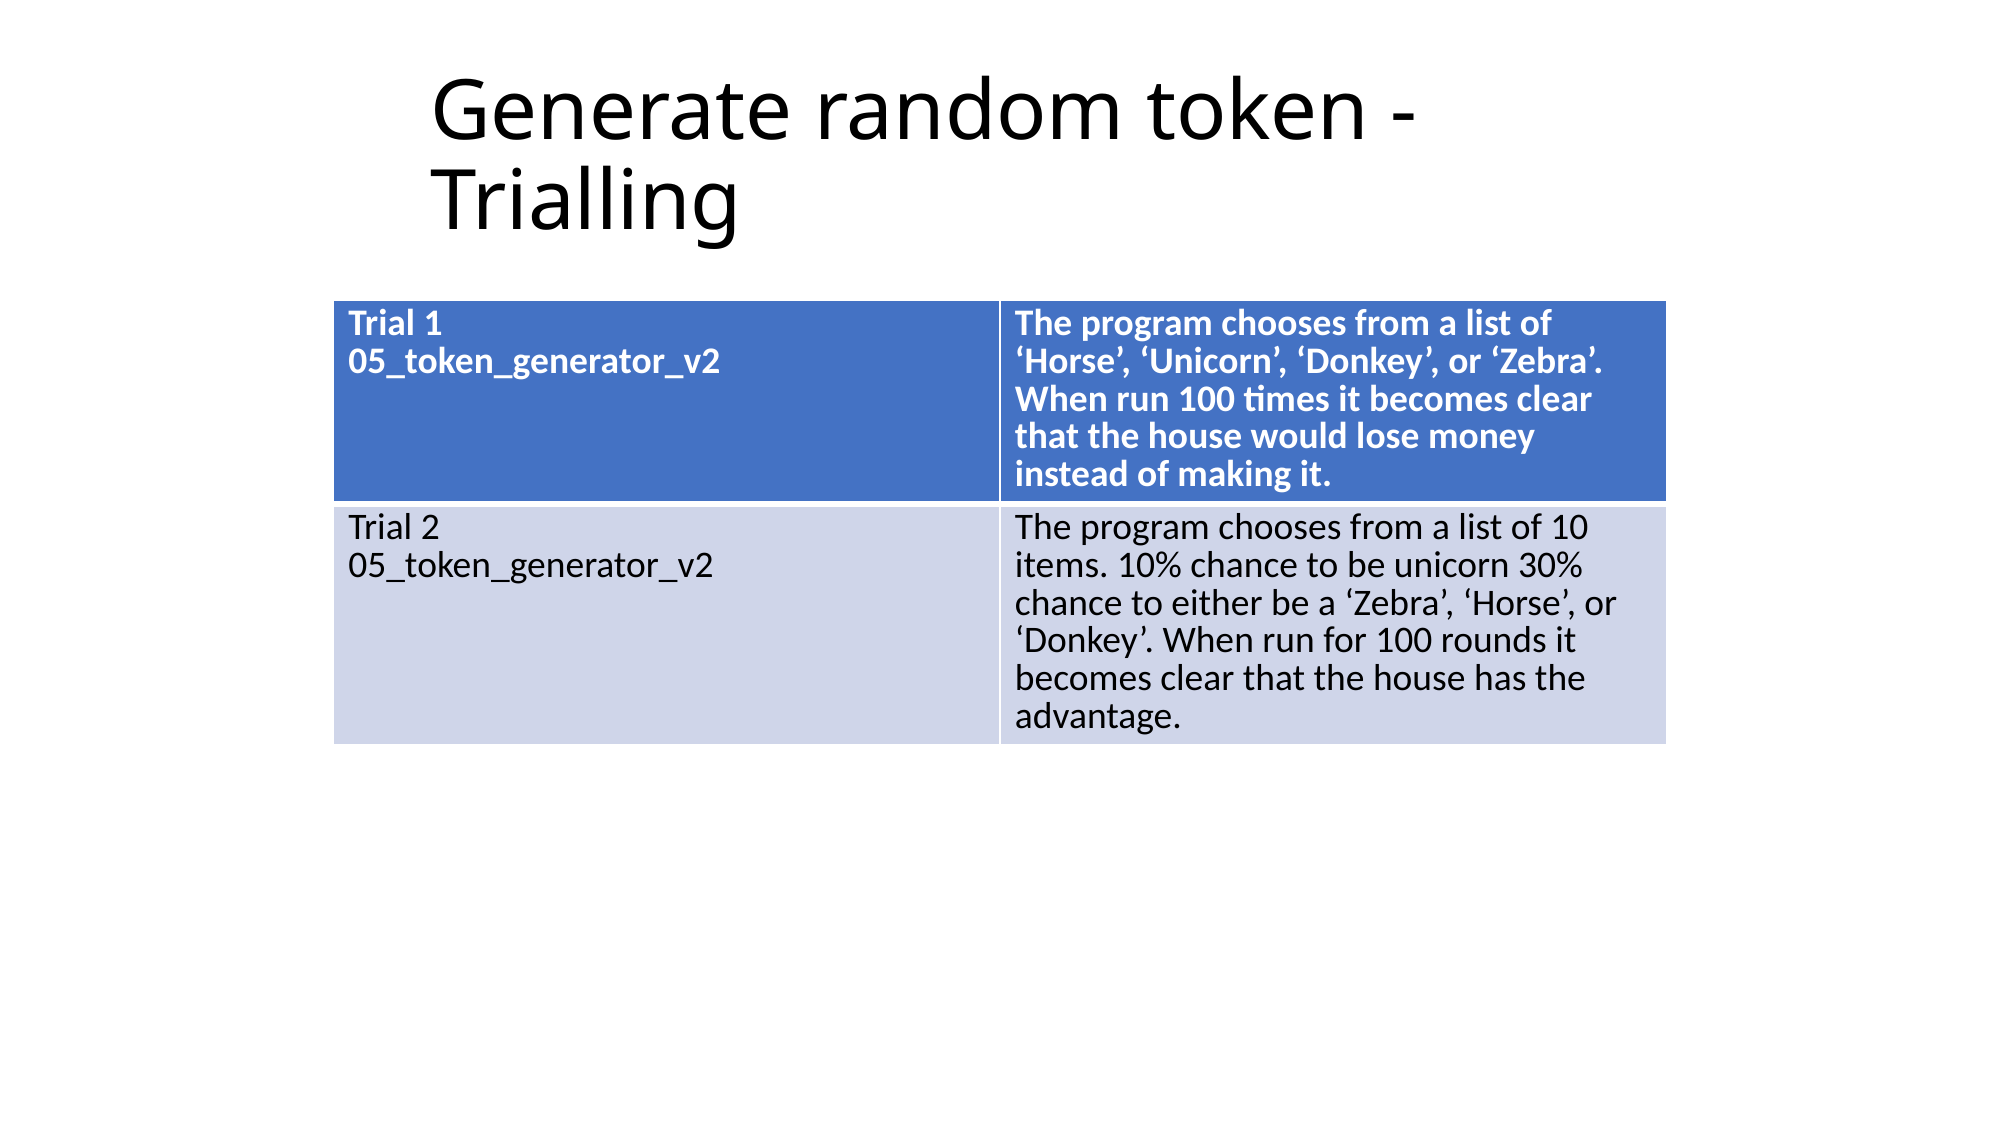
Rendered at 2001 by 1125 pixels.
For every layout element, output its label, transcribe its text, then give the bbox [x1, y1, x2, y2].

title Generate random token - Trialling [410, 47, 1639, 173]
table_header The program chooses from a list of ‘Horse’, ‘Unicorn’, ‘Donkey’, or ‘Zebra’. When run 100 times it becomes clear that the house would lose money instead of making it. [1001, 301, 1666, 501]
table_header Trial 1 05_token_generator_v2 [334, 301, 999, 501]
table_cell The program chooses from a list of 10 items. 10% chance to be unicorn 30% chance to either be a ‘Zebra’, ‘Horse’, or ‘Donkey’. When run for 100 rounds it becomes clear that the house has the advantage. [1001, 507, 1666, 744]
table_cell Trial 2 05_token_generator_v2 [334, 507, 999, 744]
